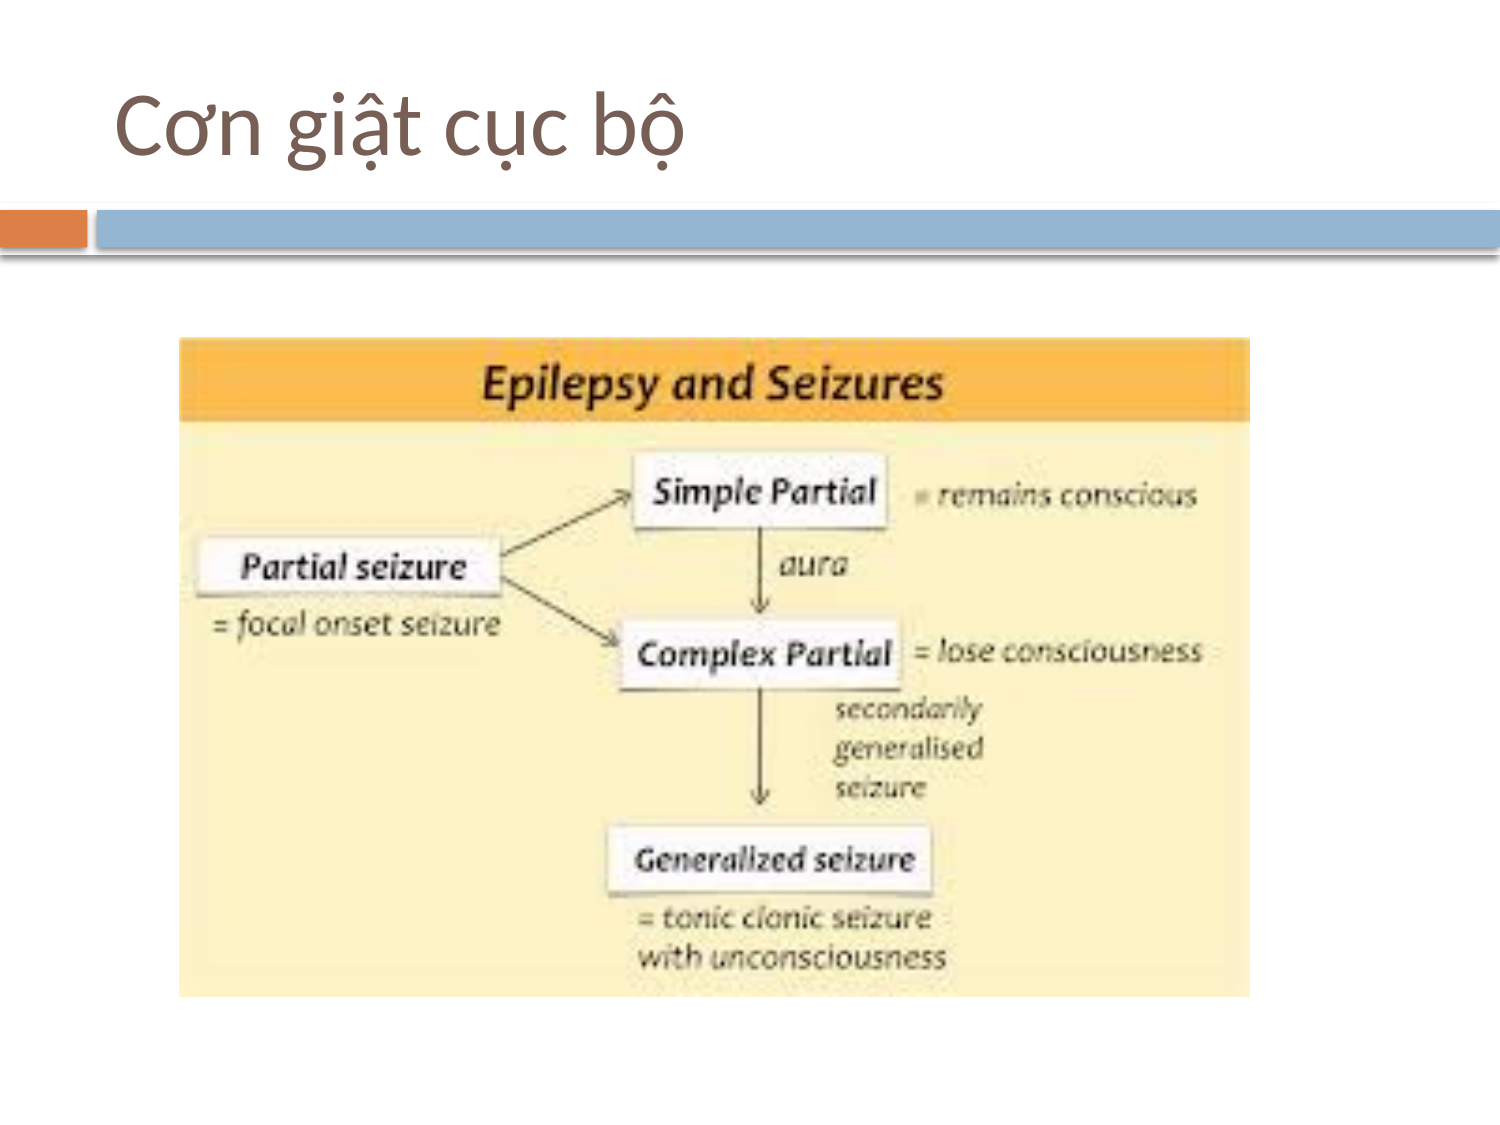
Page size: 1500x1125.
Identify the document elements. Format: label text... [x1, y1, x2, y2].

picture [179, 337, 1251, 997]
title Cơn giật cục bộ [99, 37, 1438, 200]
